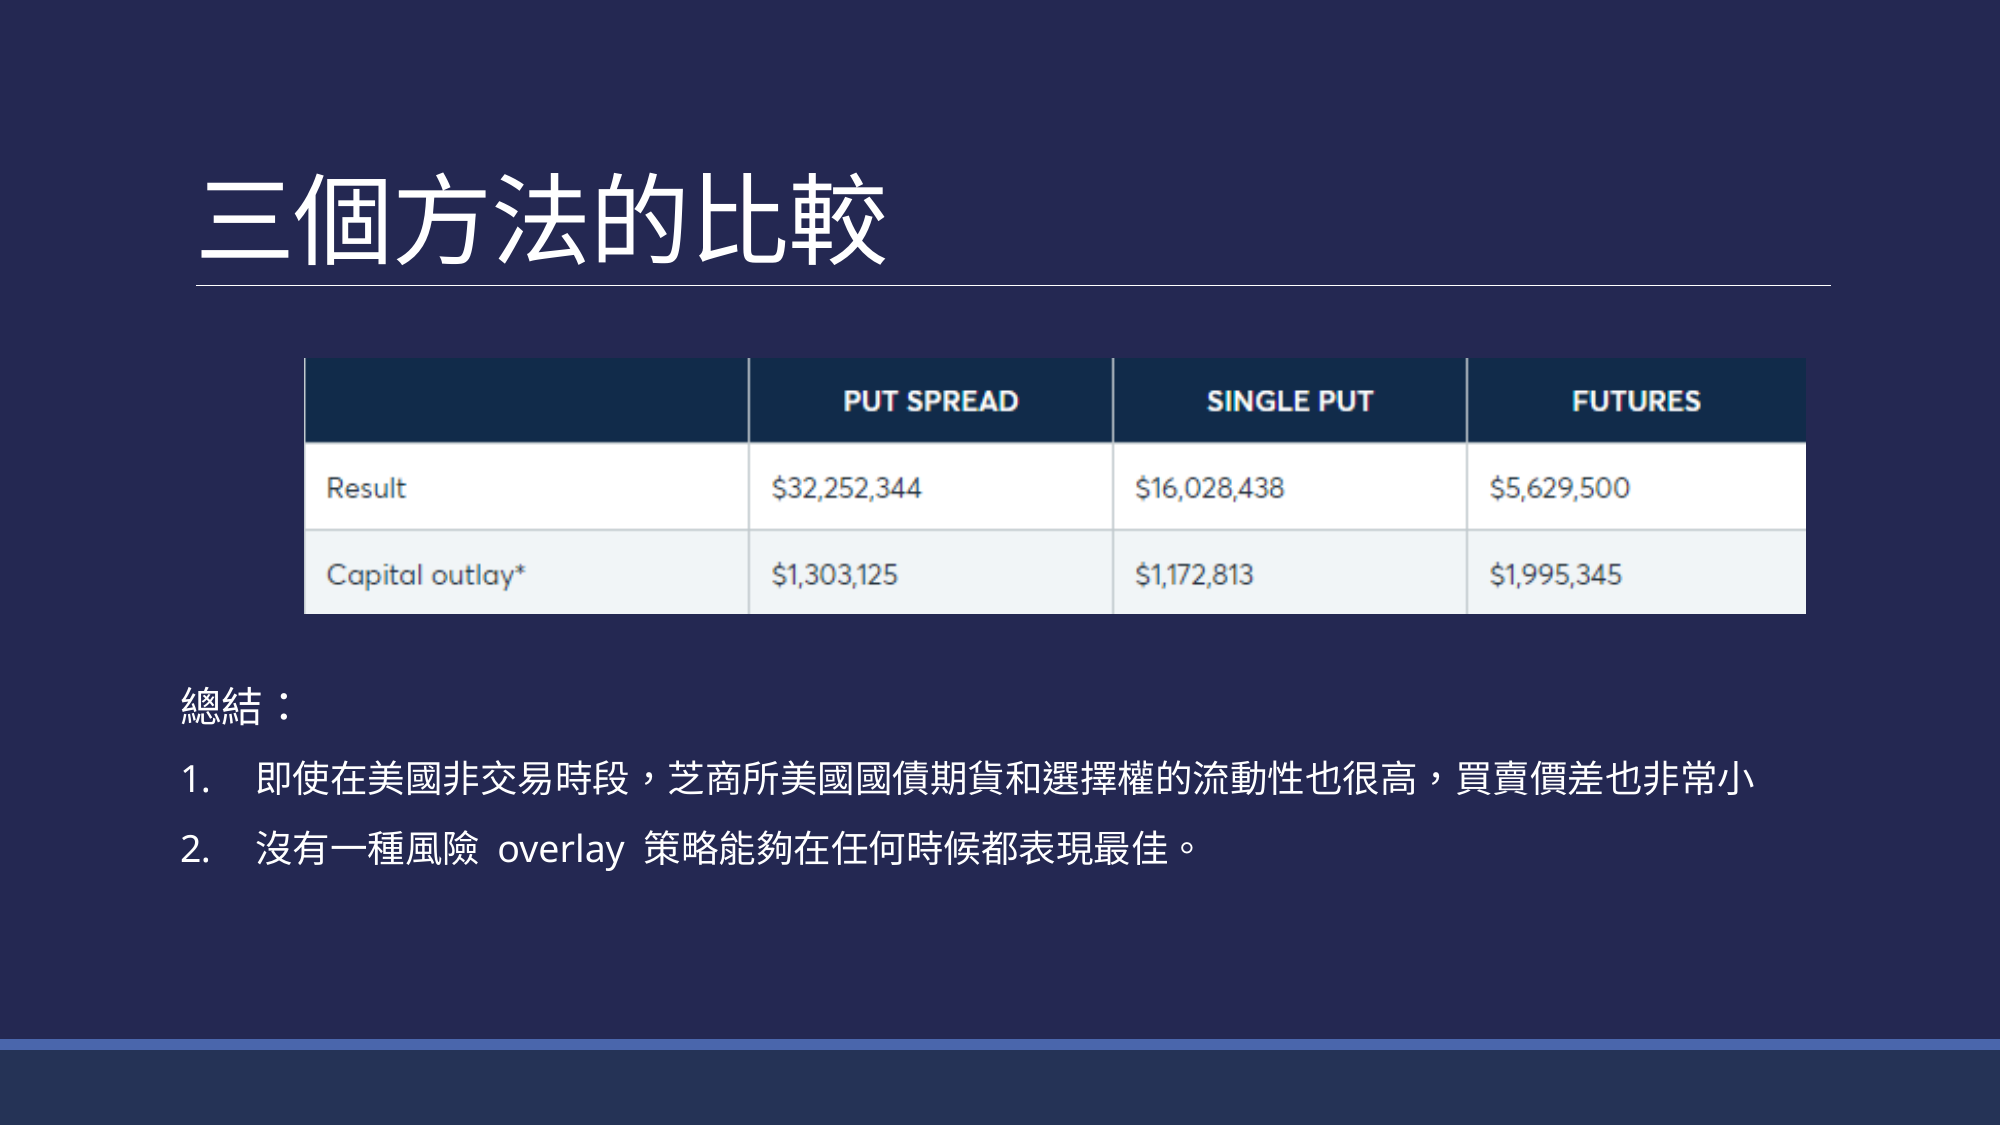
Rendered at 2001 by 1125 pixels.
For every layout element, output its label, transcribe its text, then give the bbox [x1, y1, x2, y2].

title 三個方法的比較 [180, 47, 1830, 285]
list 總結： 即使在美國非交易時段，芝商所美國國債期貨和選擇權的流動性也很高，買賣價差也非常小 沒有一種風險 overlay 策略能夠在任何時候都表現最佳。 [180, 302, 1830, 963]
picture [303, 358, 1807, 615]
